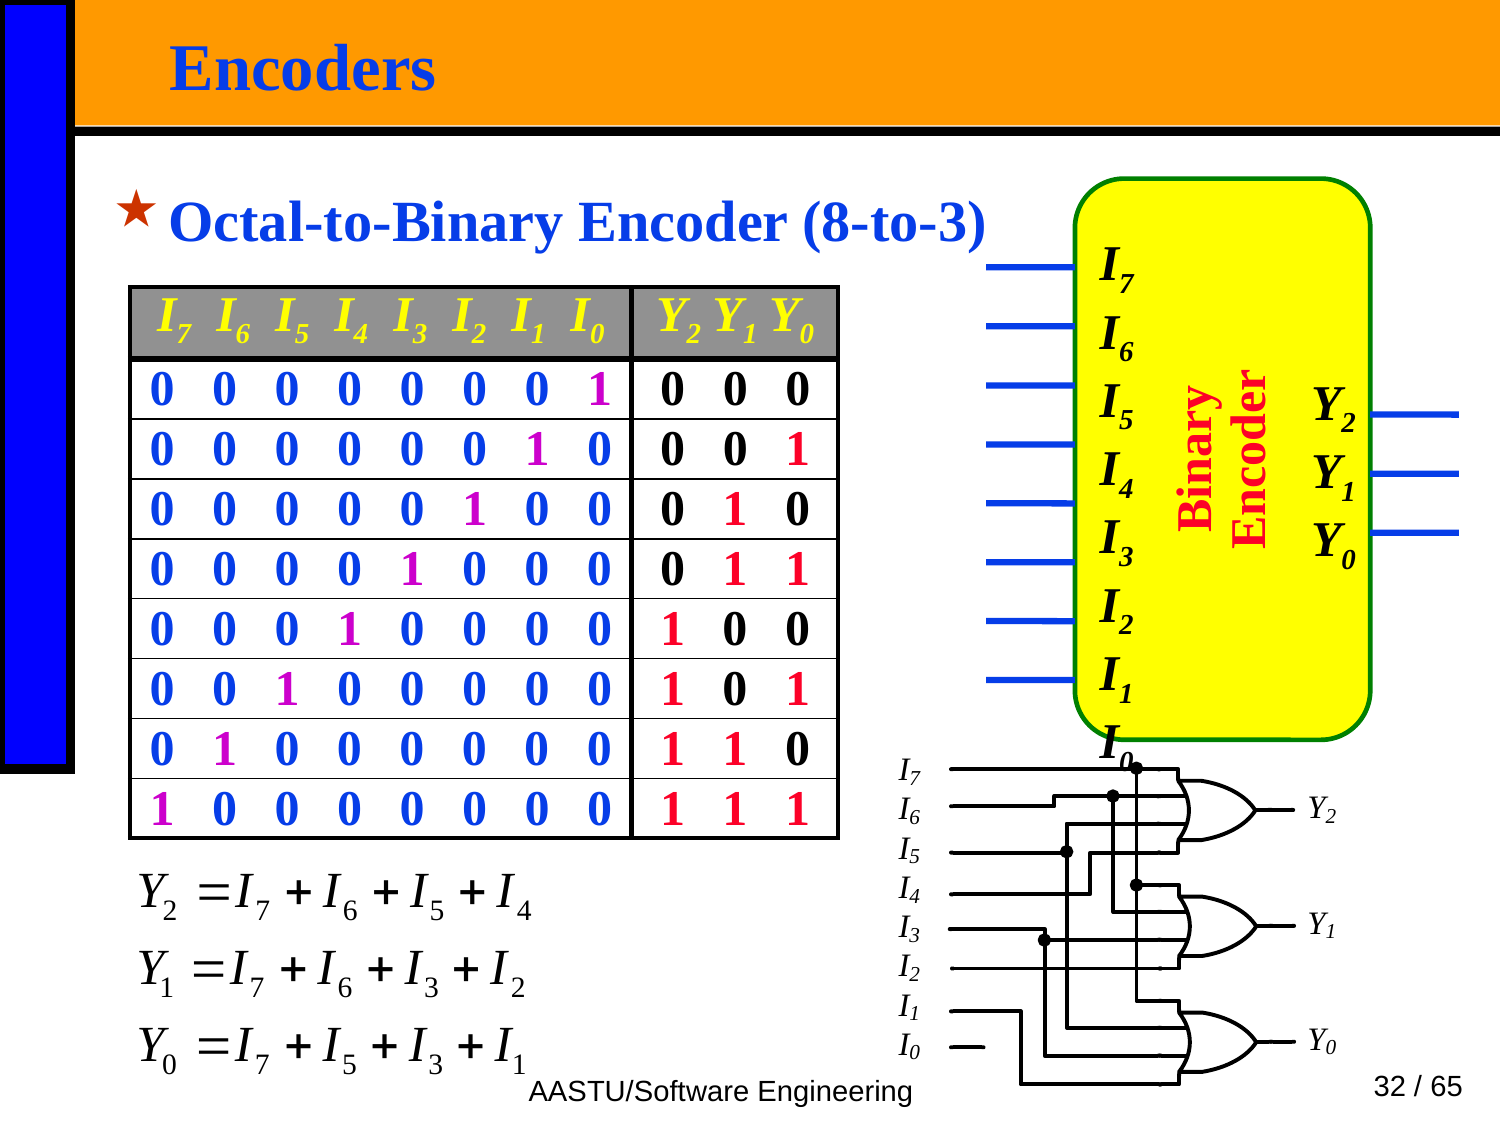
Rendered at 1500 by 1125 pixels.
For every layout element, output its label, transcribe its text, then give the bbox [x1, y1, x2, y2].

table_cell 1 0 1 [634, 659, 836, 718]
table_cell 0 0 0 0 0 1 0 0 [132, 480, 629, 538]
list Octal-to-Binary Encoder (8-to-3) [100, 178, 986, 257]
slide_number 31 / 65 [1363, 1062, 1479, 1110]
table_cell 1 1 1 [634, 779, 836, 836]
table_cell 0 0 0 1 0 0 0 0 [132, 599, 629, 658]
table_cell 1 0 0 [634, 599, 836, 658]
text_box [875, 736, 1363, 1116]
title Encoders [159, 31, 1459, 109]
table_cell 0 0 1 0 0 0 0 0 [132, 659, 629, 718]
table_cell 0 0 0 0 1 0 0 0 [132, 540, 629, 598]
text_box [986, 178, 1459, 740]
table_header Y2 Y1 Y0 [634, 289, 836, 356]
table_cell 0 0 0 [634, 362, 836, 418]
table_cell 0 1 0 0 0 0 0 0 [132, 719, 629, 778]
table_cell 1 1 0 [634, 719, 836, 778]
table_cell 0 0 0 0 0 0 1 0 [132, 420, 629, 478]
footer AASTU/Software Engineering [513, 1064, 875, 1112]
table_cell 0 1 0 [634, 480, 836, 538]
table_cell 0 1 1 [634, 540, 836, 598]
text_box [131, 857, 542, 1086]
table_header I7 I6 I5 I4 I3 I2 I1 I0 [132, 289, 629, 356]
table_cell 1 0 0 0 0 0 0 0 [132, 779, 629, 836]
table_cell 0 0 0 0 0 0 0 1 [132, 362, 629, 418]
table_cell 0 0 1 [634, 420, 836, 478]
